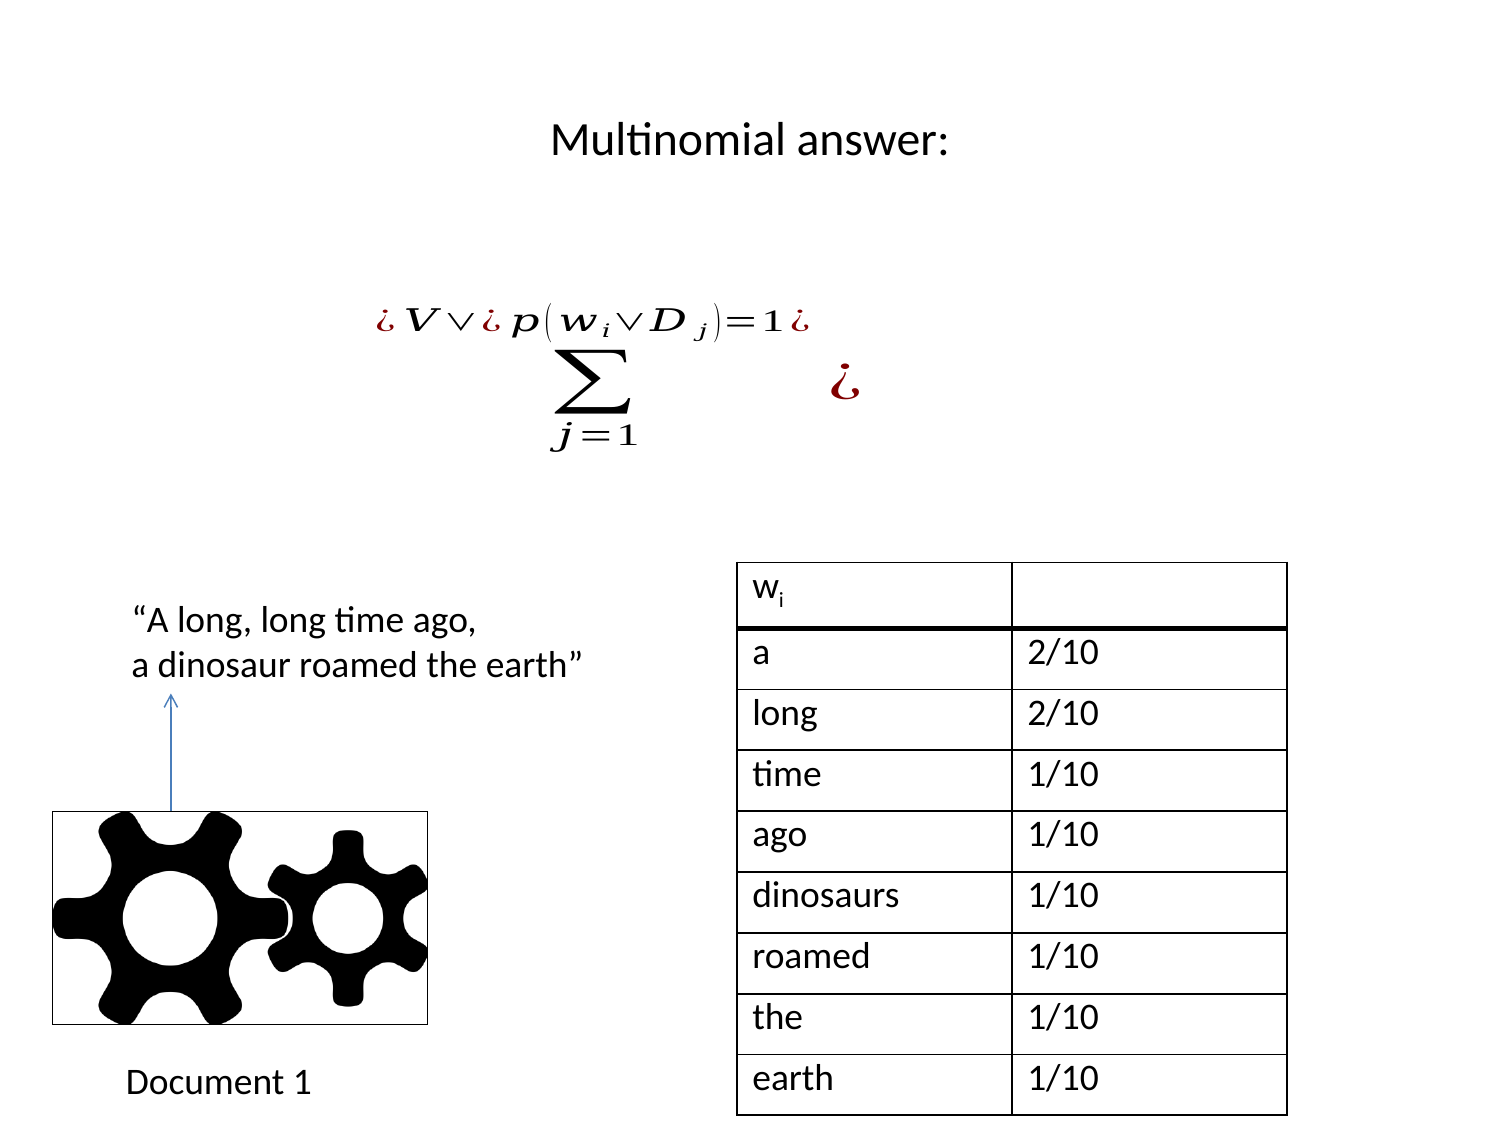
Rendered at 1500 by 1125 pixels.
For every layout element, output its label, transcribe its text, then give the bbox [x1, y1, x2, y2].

text_box Document 1 [111, 1049, 328, 1110]
text_box “A long, long time ago, a dinosaur roamed the earth” [116, 587, 599, 693]
picture [52, 810, 429, 1026]
